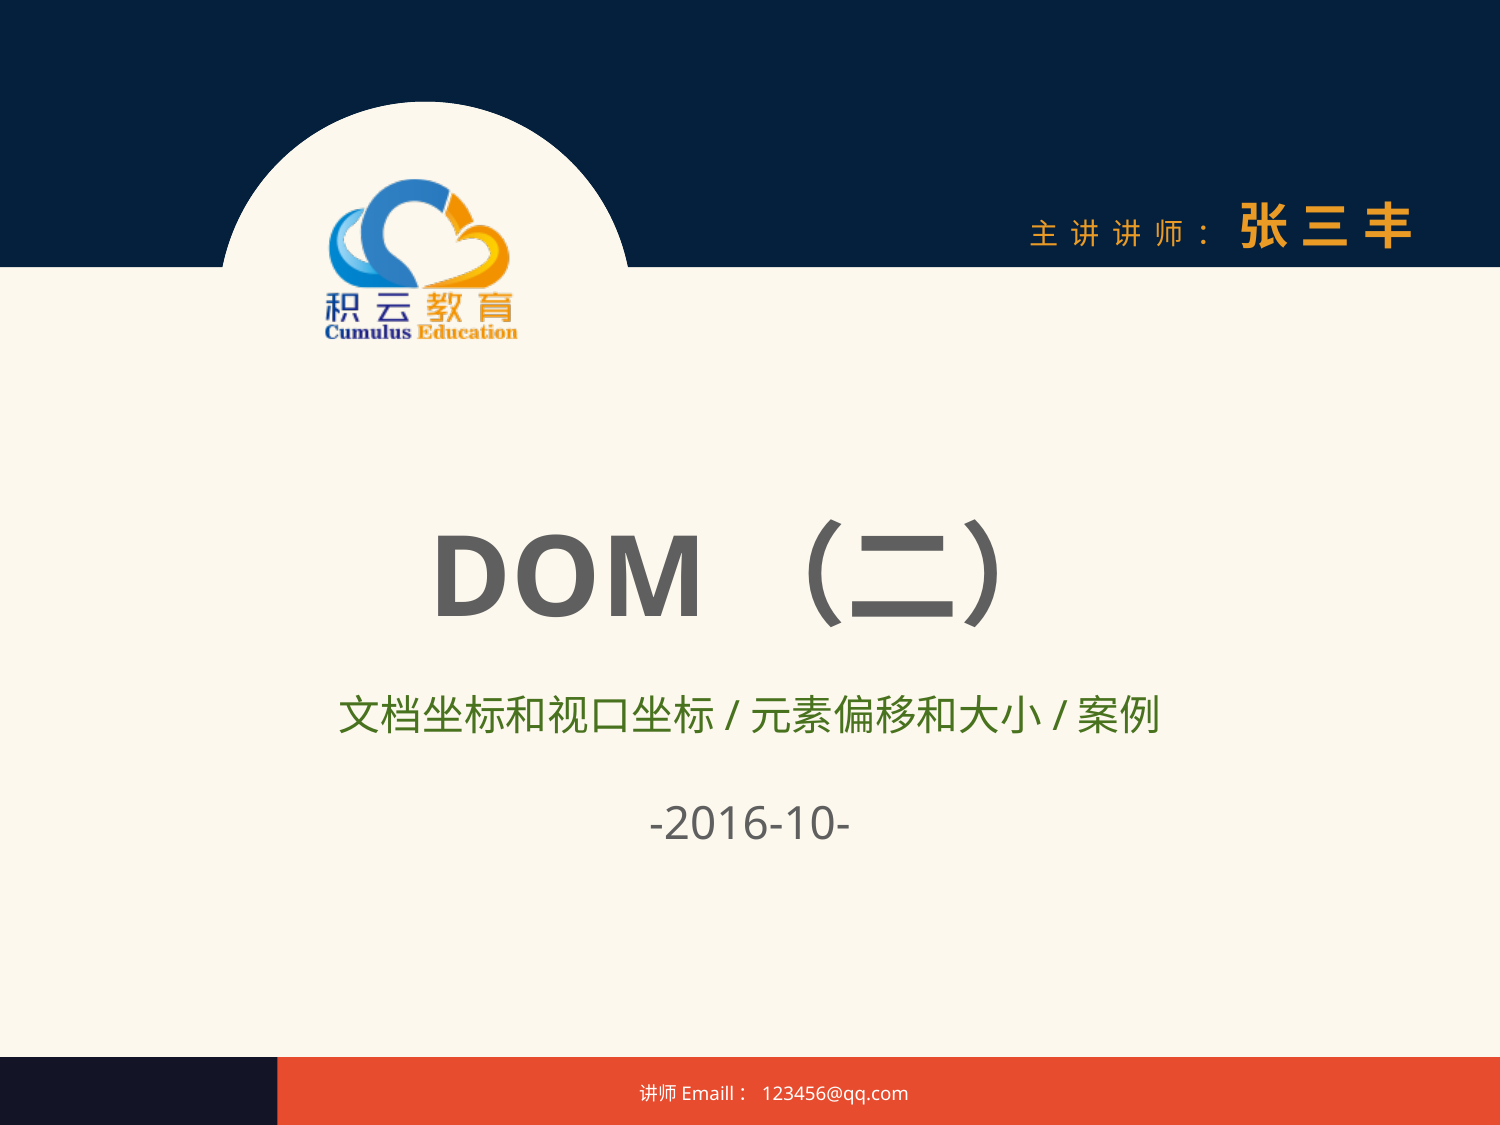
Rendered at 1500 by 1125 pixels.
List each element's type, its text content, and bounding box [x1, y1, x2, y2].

text_box 讲师Emaill：123456@qq.com [631, 1074, 928, 1112]
text_box [218, 101, 632, 361]
text_box DOM（二） 文档坐标和视口坐标/元素偏移和大小/案例 -2016-10- [41, 361, 1459, 857]
text_box 主讲讲师：张三丰 [1021, 169, 1495, 262]
picture [311, 172, 538, 348]
